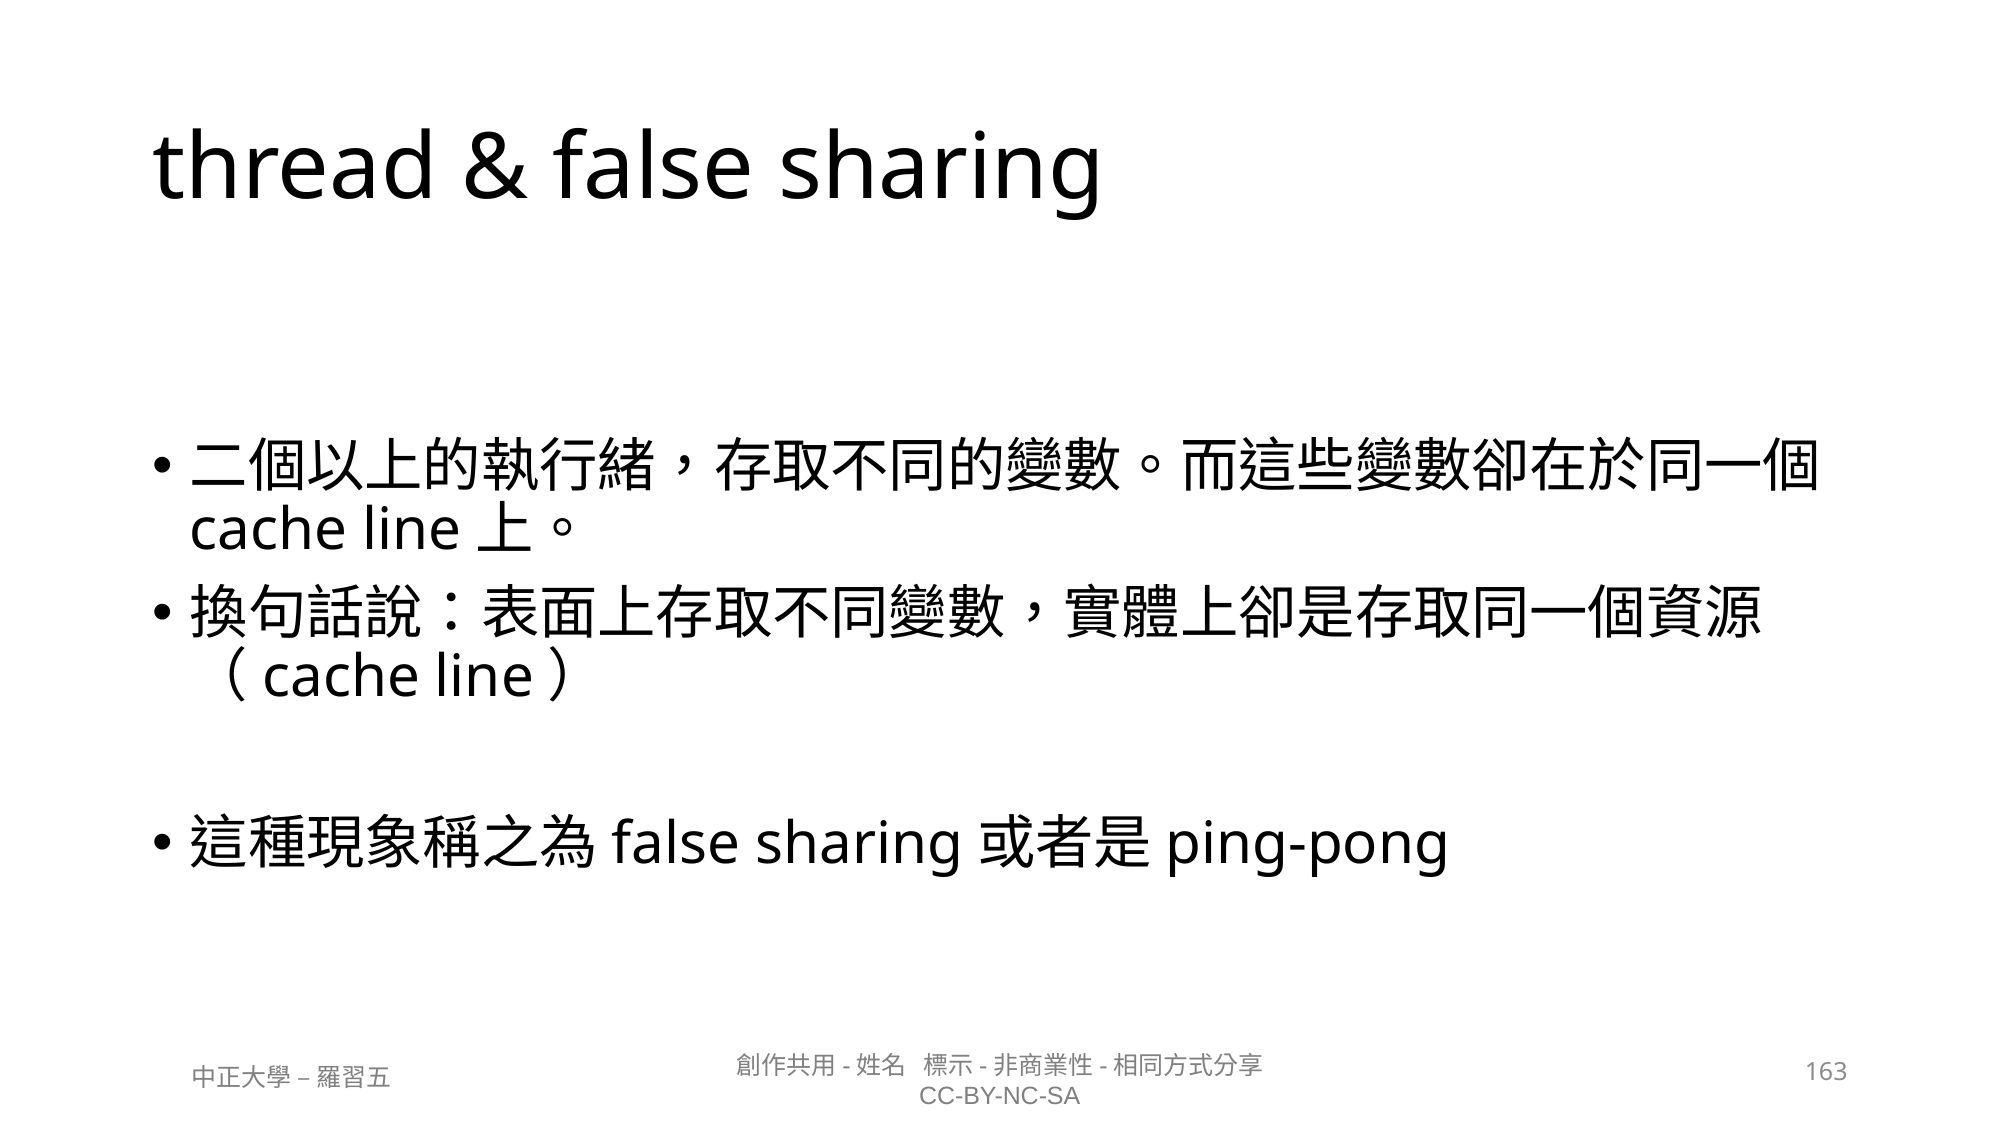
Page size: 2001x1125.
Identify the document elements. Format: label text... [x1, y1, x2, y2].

slide_number 163 [1412, 1042, 1863, 1103]
title thread & false sharing [137, 59, 1863, 278]
list 二個以上的執行緒，存取不同的變數。而這些變數卻在於同一個cache line上。 換句話說：表面上存取不同變數，實體上卻是存取同一個資源（cache line） 這種現象稱之為false sharing或者是ping-pong [137, 299, 1863, 1014]
